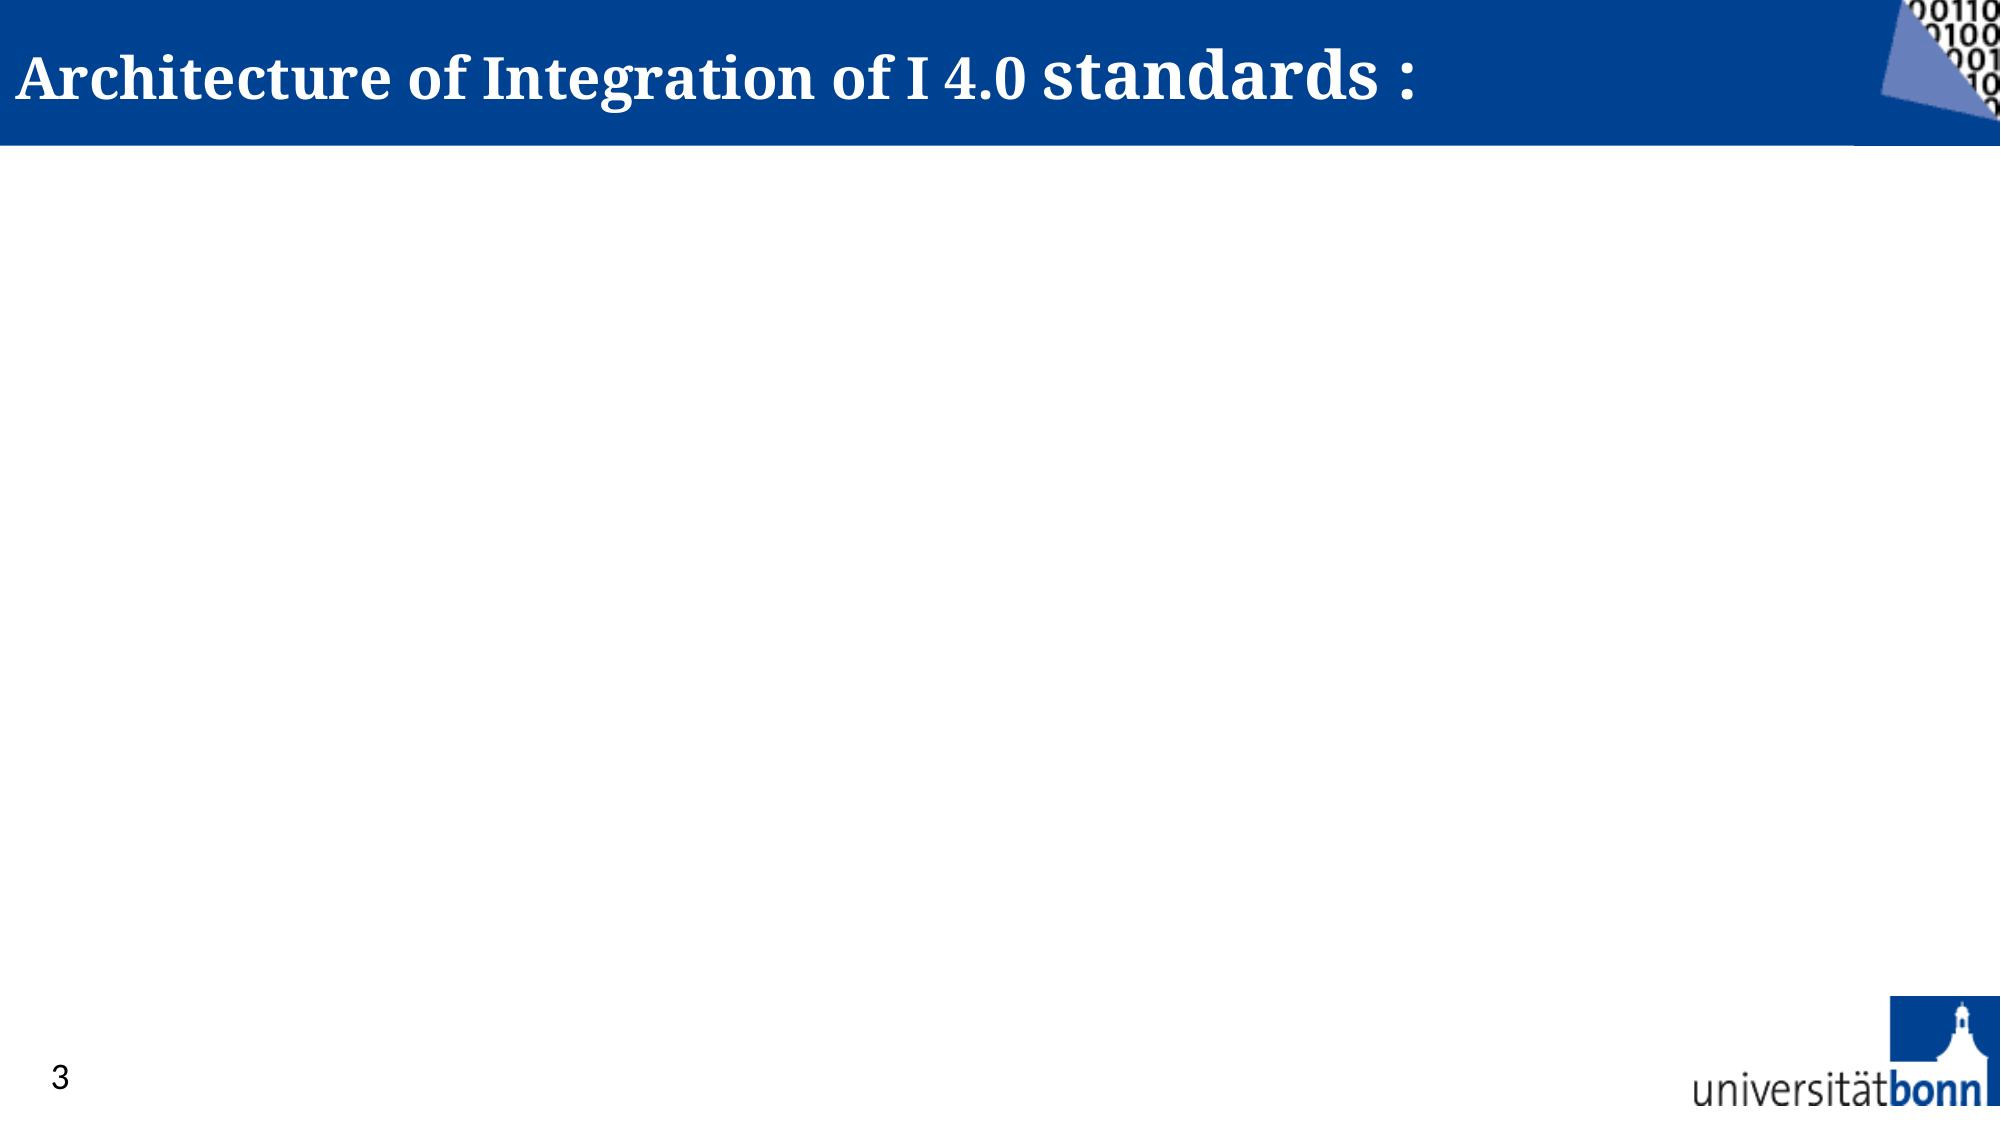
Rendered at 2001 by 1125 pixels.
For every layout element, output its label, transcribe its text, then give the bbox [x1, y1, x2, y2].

picture [1853, 0, 2000, 147]
text_box Architecture of Integration of I 4.0 standards : [0, 0, 1851, 146]
picture [1693, 996, 2000, 1106]
text_box 3 [35, 1045, 86, 1106]
